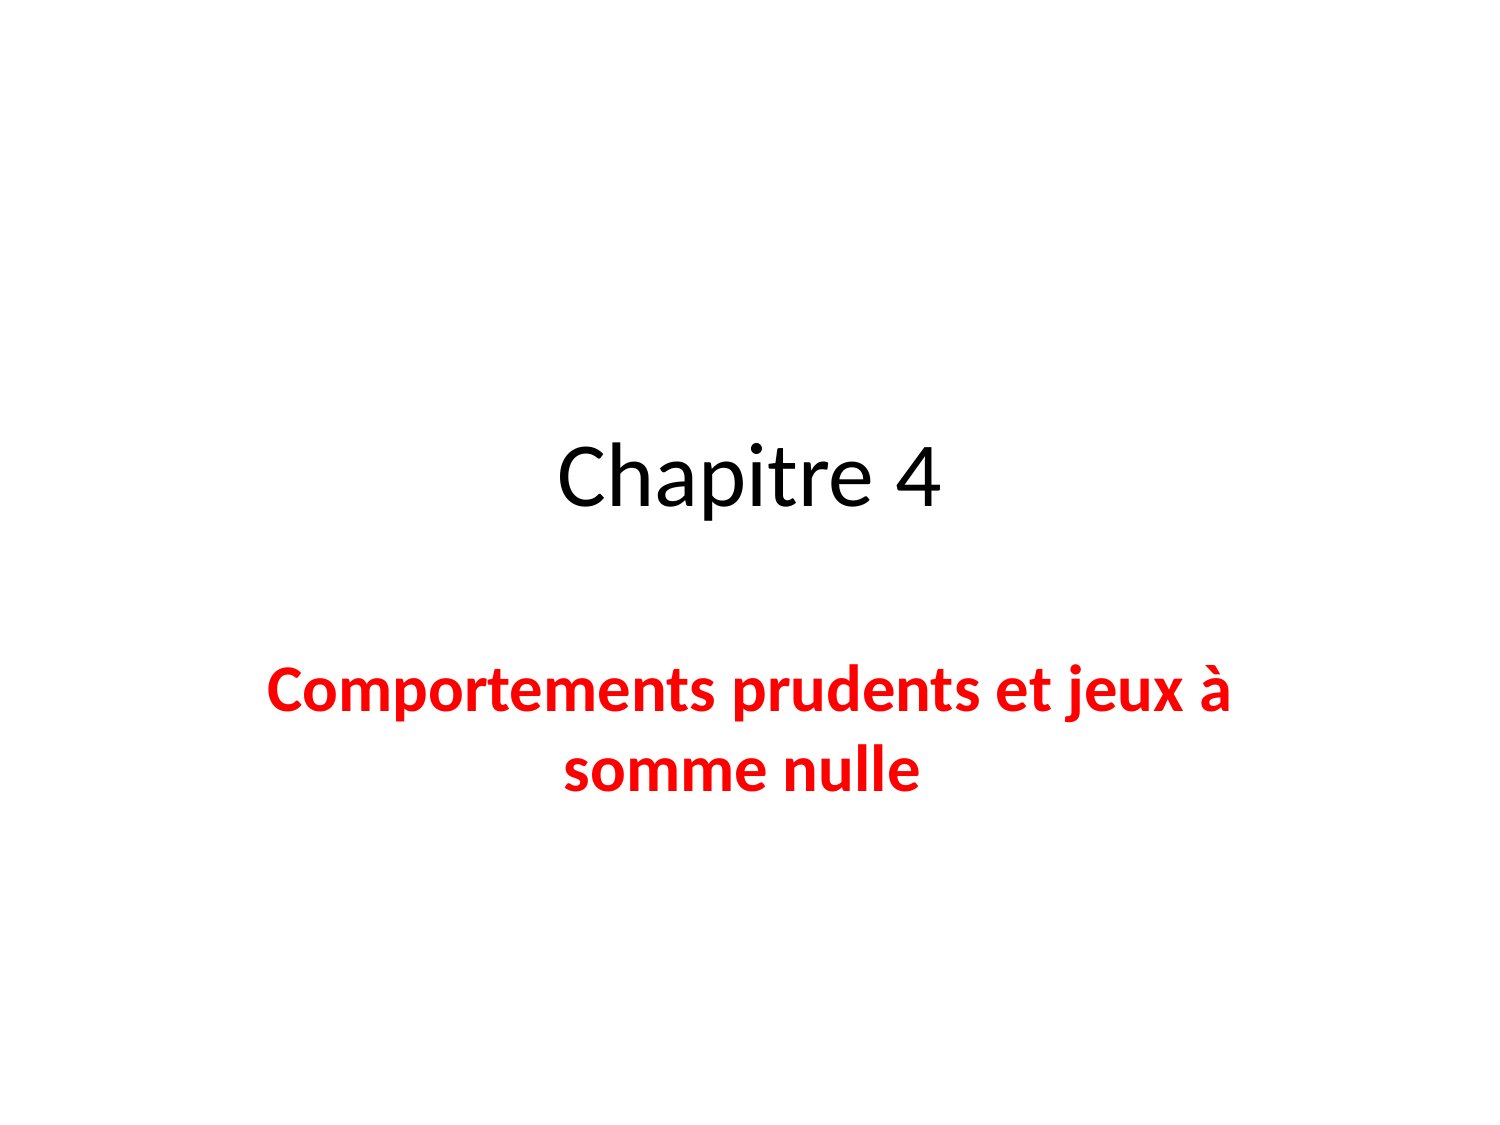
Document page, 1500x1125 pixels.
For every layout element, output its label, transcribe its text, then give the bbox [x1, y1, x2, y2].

title Chapitre 4 [112, 349, 1388, 591]
subtitle Comportements prudents et jeux à somme nulle [225, 637, 1275, 925]
